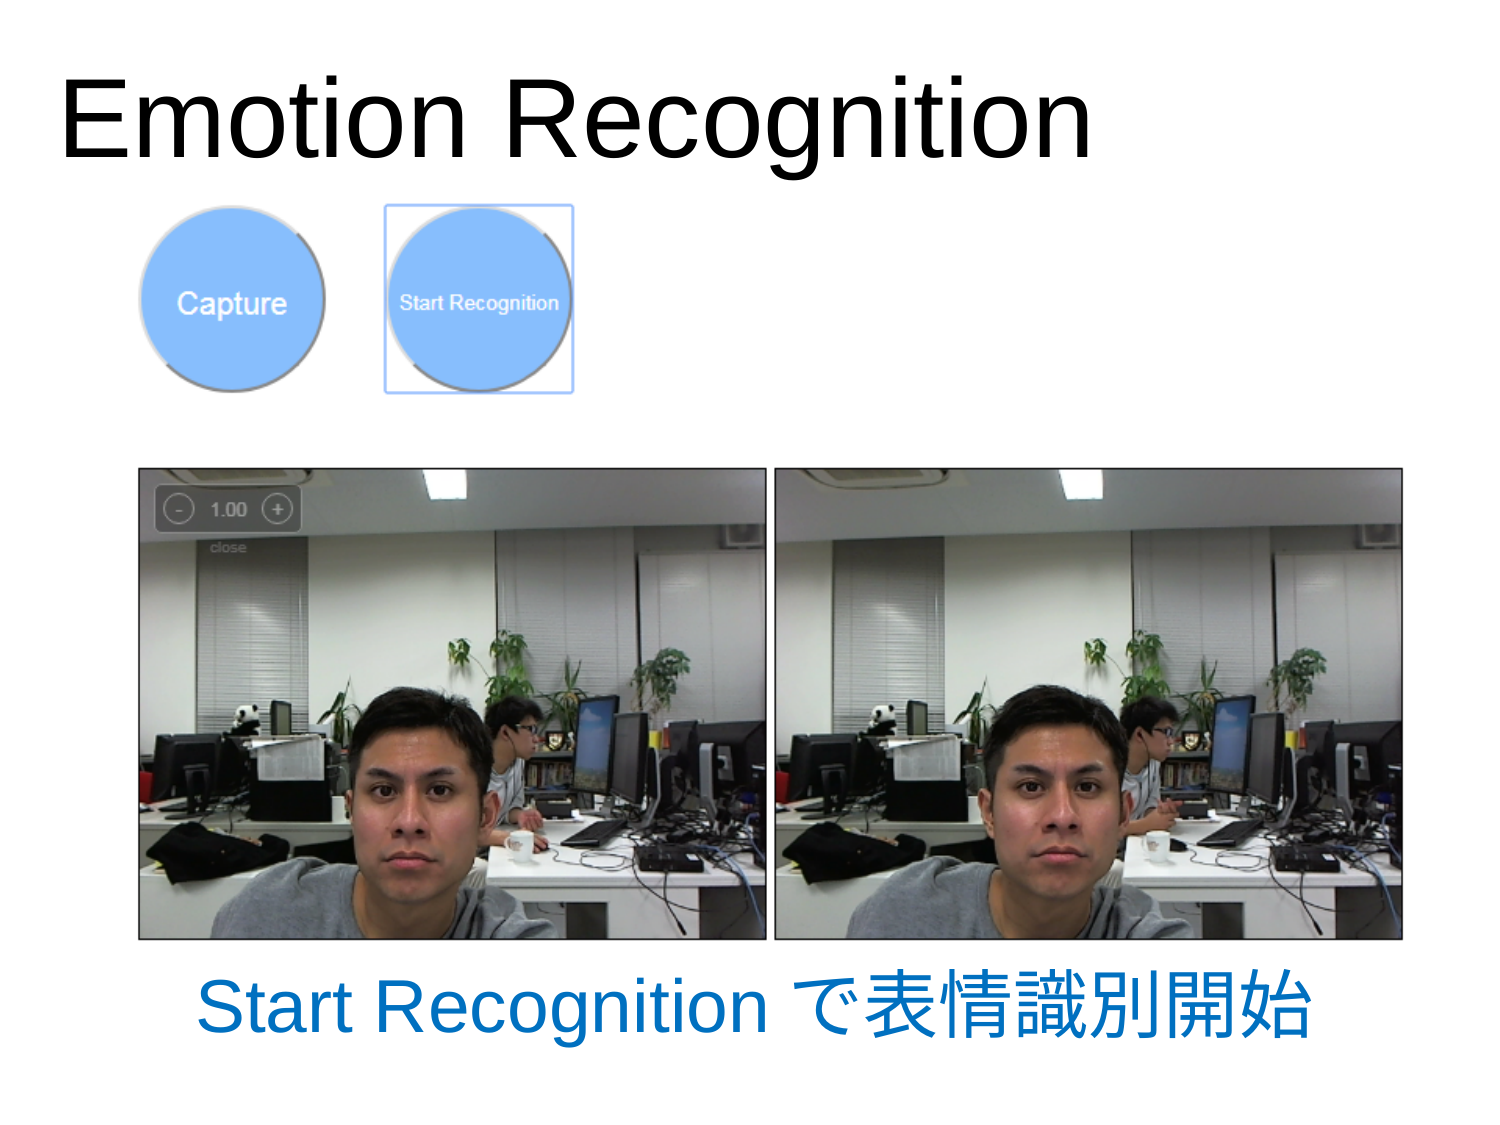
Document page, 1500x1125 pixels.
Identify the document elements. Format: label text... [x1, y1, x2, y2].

text_box Emotion Recognition [42, 37, 1110, 188]
picture [126, 192, 1500, 1125]
